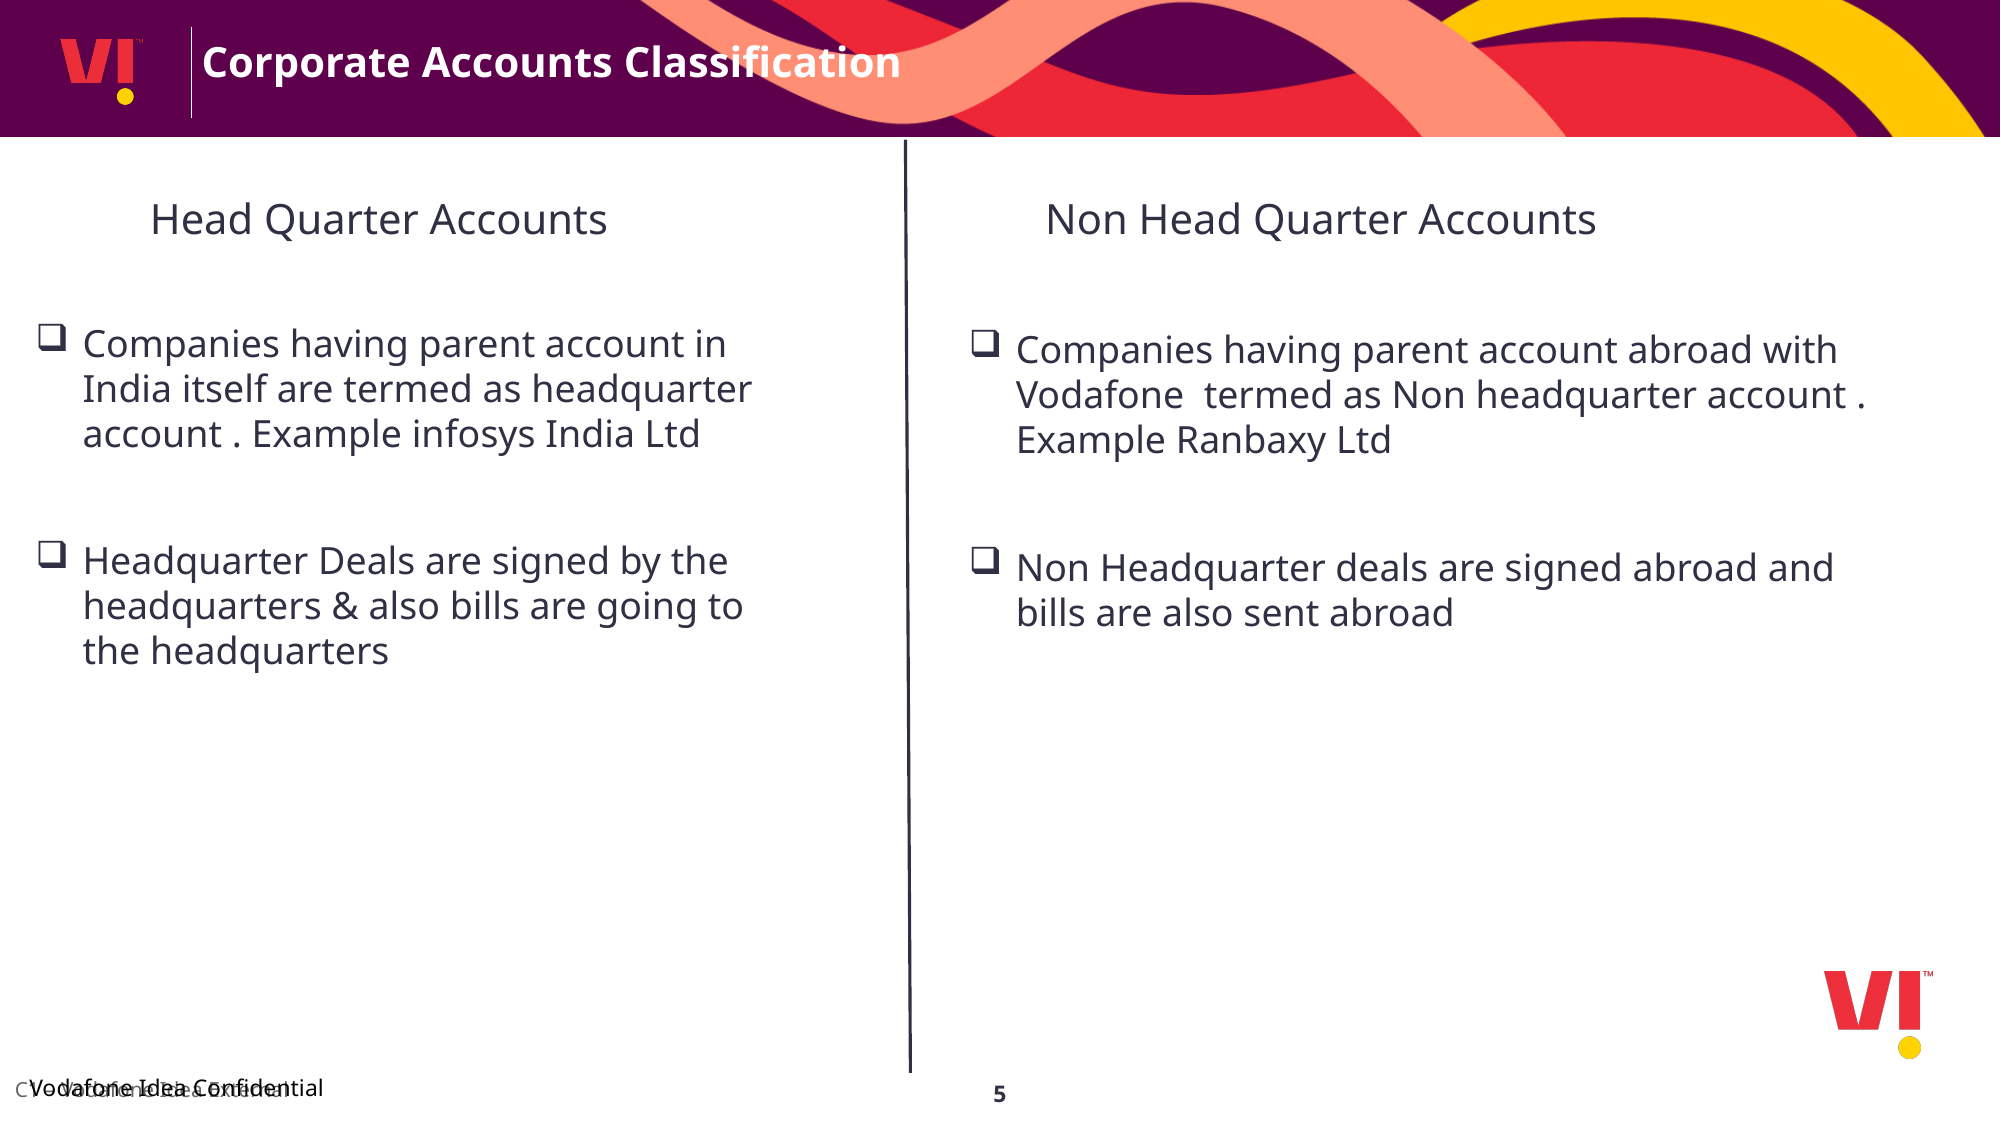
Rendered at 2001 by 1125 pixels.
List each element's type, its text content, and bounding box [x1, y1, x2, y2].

text_box Corporate Accounts Classification [186, 28, 918, 93]
text_box Non Head Quarter Accounts [1030, 184, 1637, 251]
text_box Head Quarter Accounts [135, 184, 742, 251]
picture [1824, 971, 1933, 1059]
picture [0, 0, 2000, 137]
text_box Companies having parent account in India itself are termed as headquarter account . Example infosys India Ltd Headquarter Deals are signed by the headquarters & also bills are going to the headquarters [20, 312, 811, 680]
slide_number 5 [928, 1065, 1072, 1125]
text_box Companies having parent account abroad with Vodafone termed as Non headquarter account . Example Ranbaxy Ltd Non Headquarter deals are signed abroad and bills are also sent abroad [954, 318, 1930, 641]
